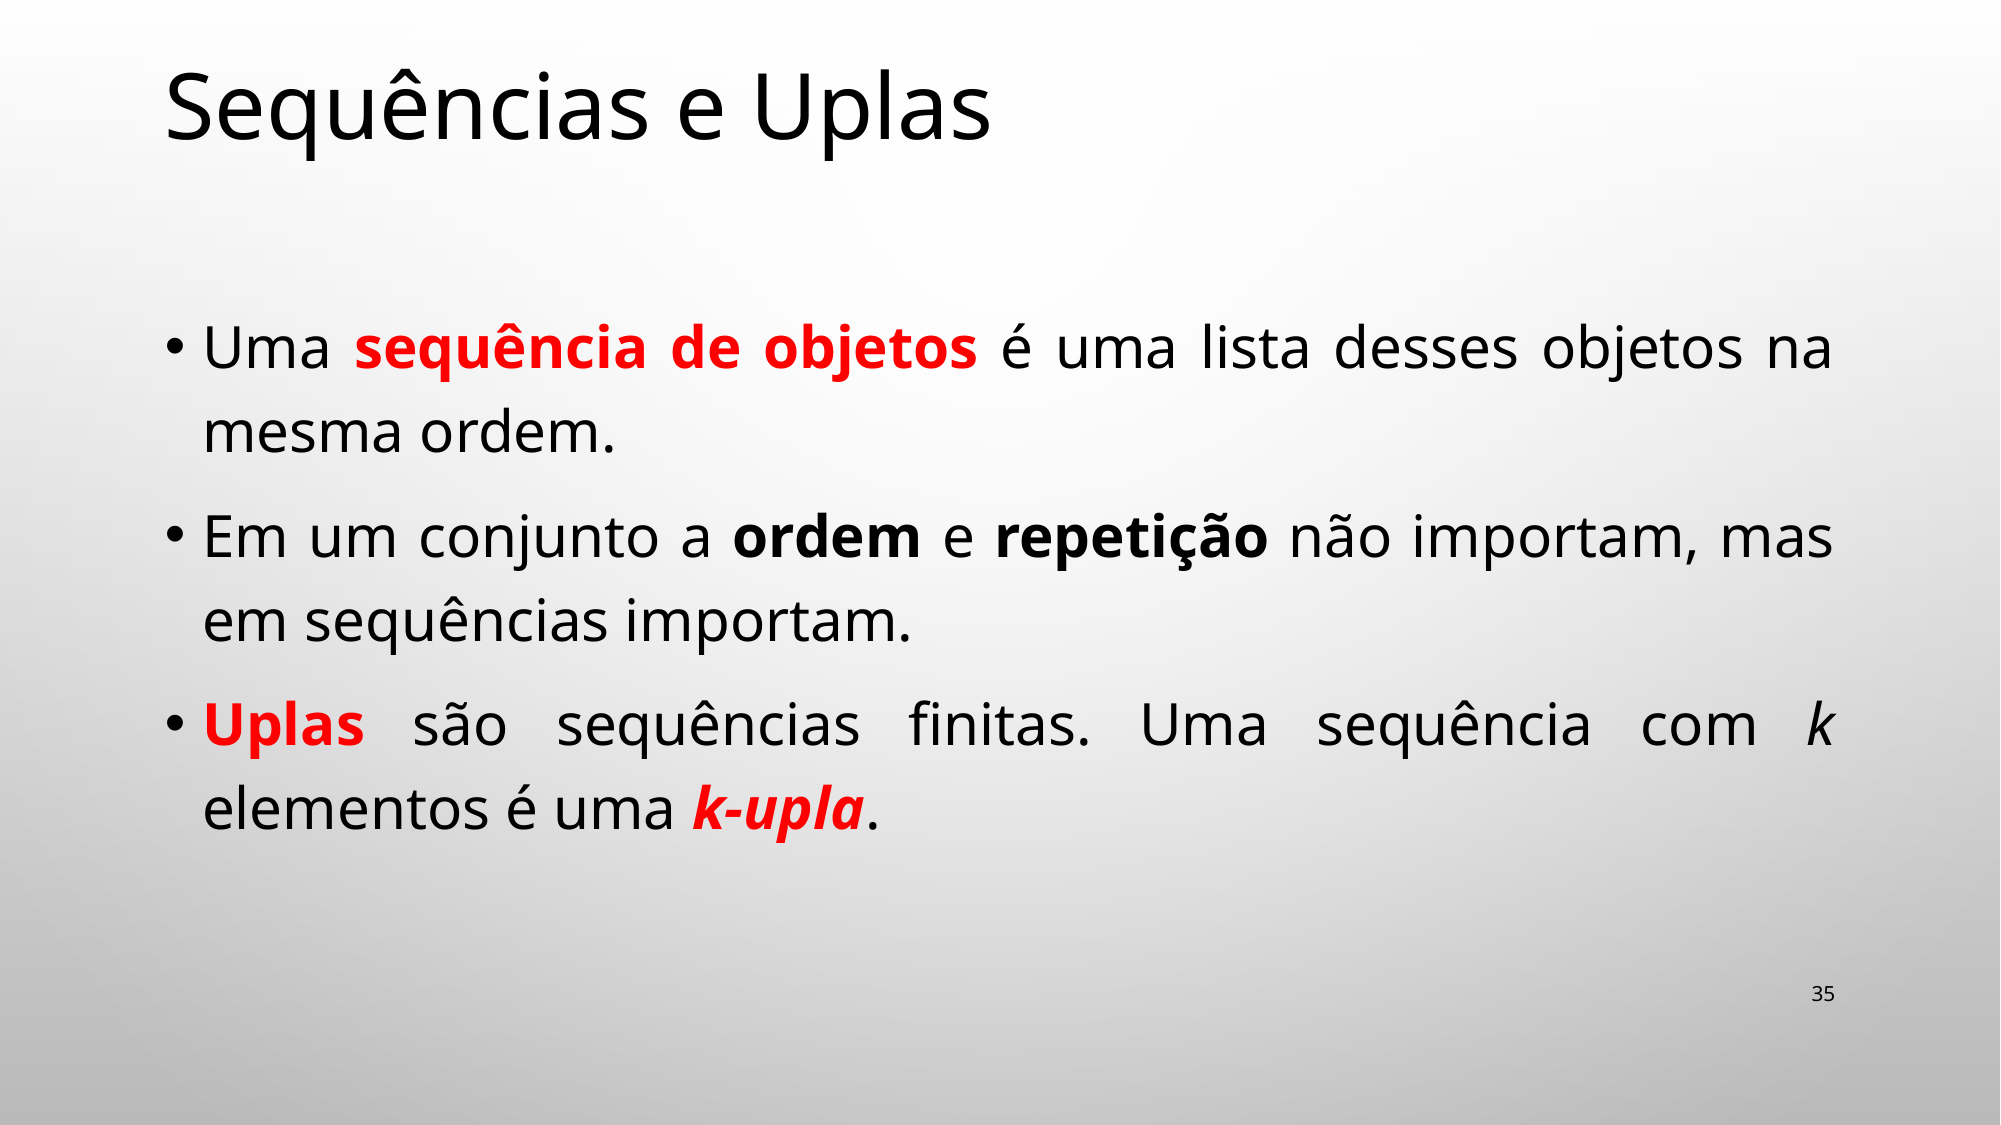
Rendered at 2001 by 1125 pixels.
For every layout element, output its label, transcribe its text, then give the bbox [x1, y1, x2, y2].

slide_number 35 [1724, 965, 1851, 1025]
list Uma sequência de objetos é uma lista desses objetos na mesma ordem. Em um conjunto a ordem e repetição não importam, mas em sequências importam. Uplas são sequências finitas. Uma sequência com k elementos é uma k-upla. [149, 198, 1851, 1081]
title Sequências e Uplas [149, 44, 1851, 175]
picture [0, 0, 2000, 1125]
